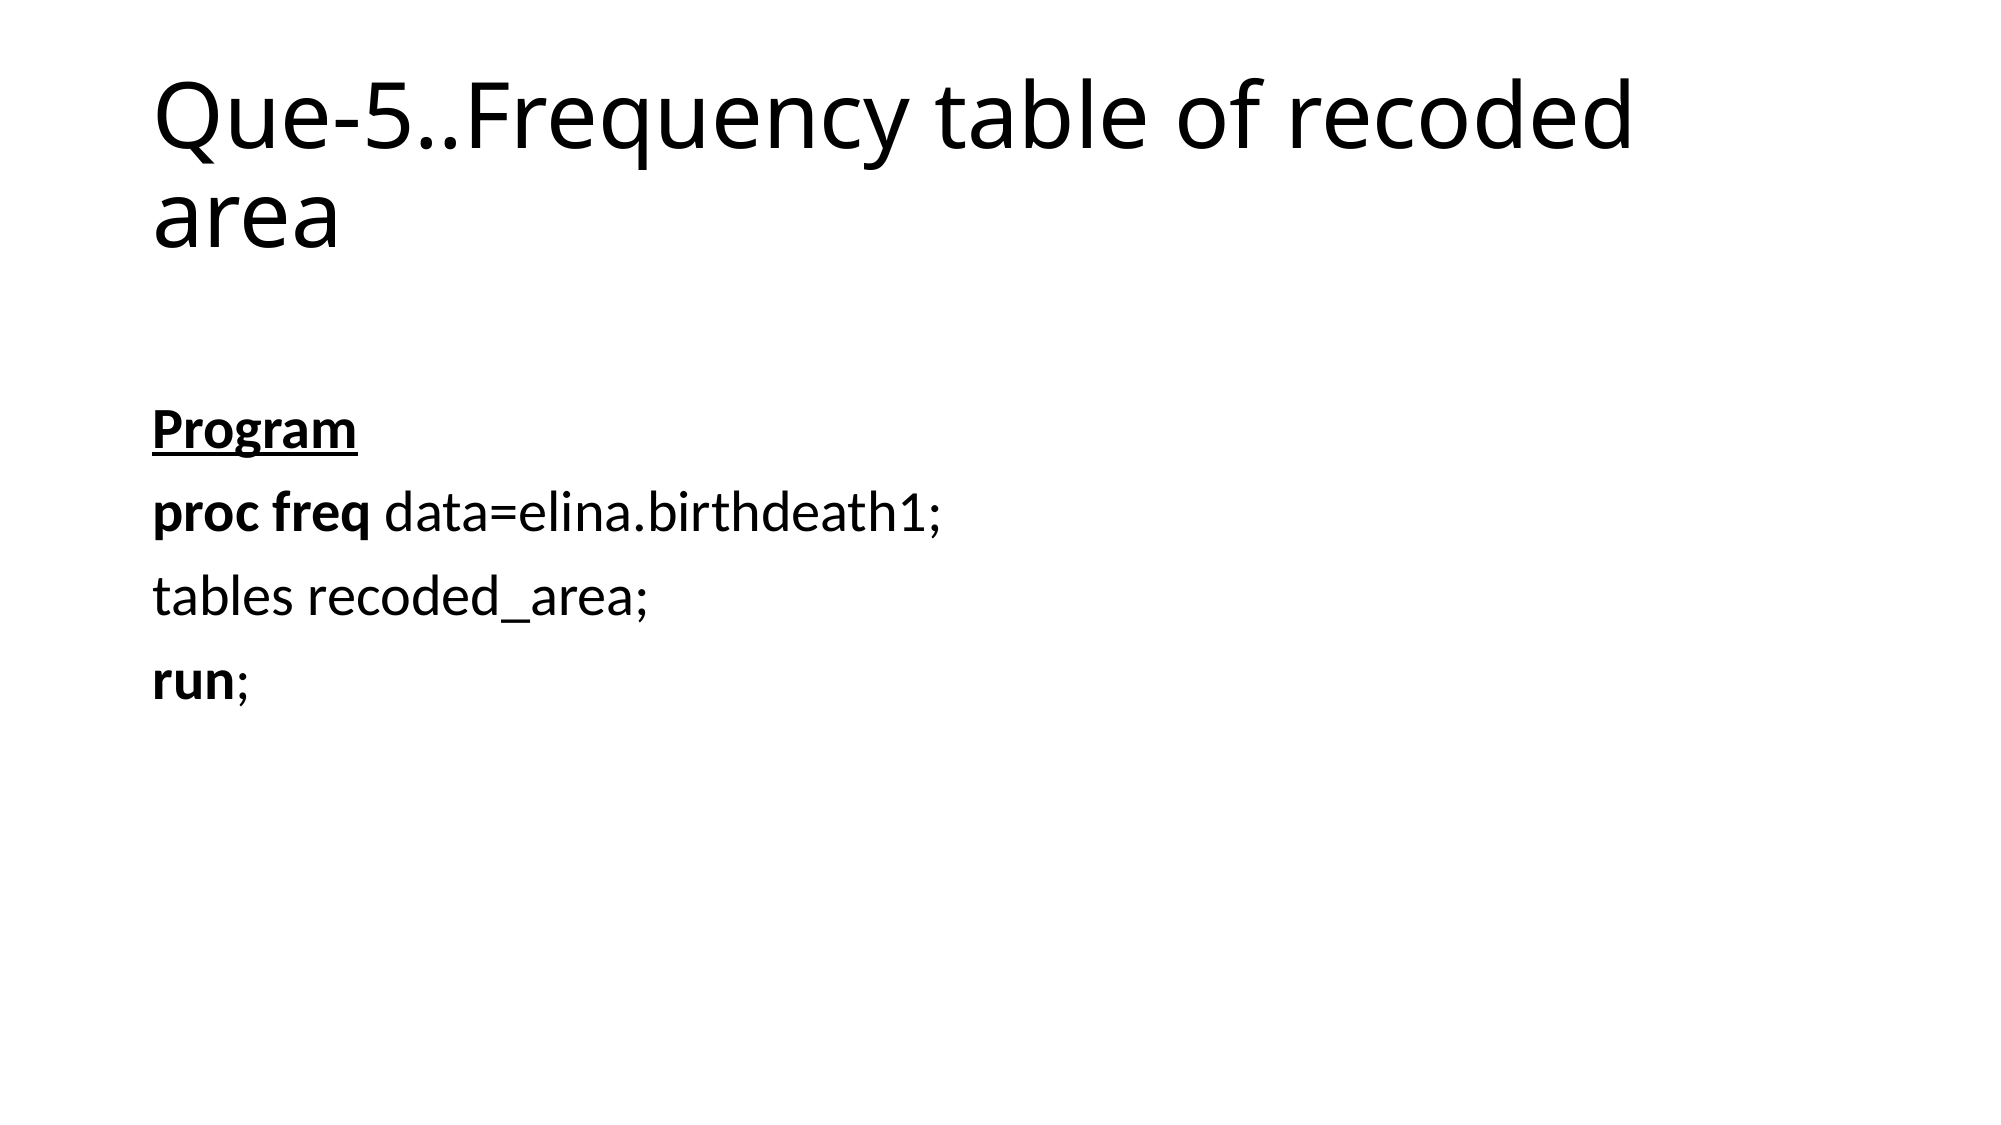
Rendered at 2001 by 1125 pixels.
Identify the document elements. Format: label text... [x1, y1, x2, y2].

list Program proc freq data=elina.birthdeath1; tables recoded_area; run; [137, 299, 1863, 1014]
title Que-5..Frequency table of recoded area [137, 59, 1863, 278]
